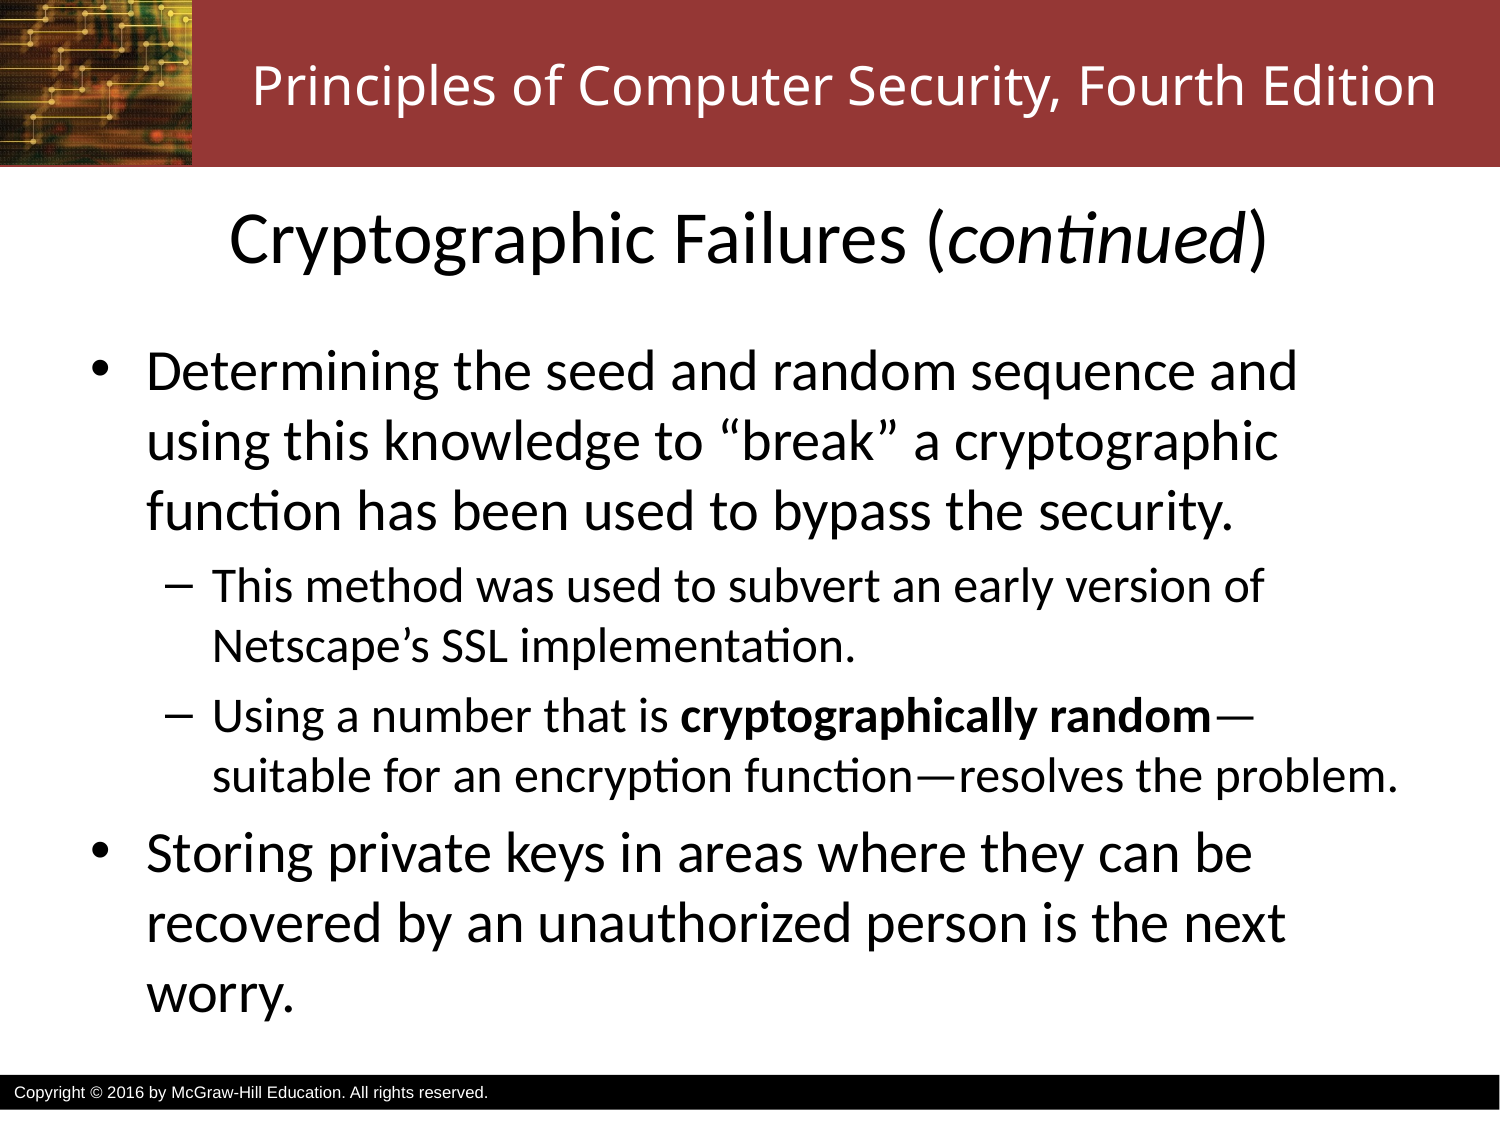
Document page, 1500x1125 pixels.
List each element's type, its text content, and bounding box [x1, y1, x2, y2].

list Determining the seed and random sequence and using this knowledge to “break” a cryptographic function has been used to bypass the security. This method was used to subvert an early version of Netscape’s SSL implementation. Using a number that is cryptographically random—suitable for an encryption function—resolves the problem. Storing private keys in areas where they can be recovered by an unauthorized person is the next worry. [75, 324, 1425, 1005]
title Cryptographic Failures (continued) [75, 181, 1425, 324]
picture [0, 0, 192, 165]
